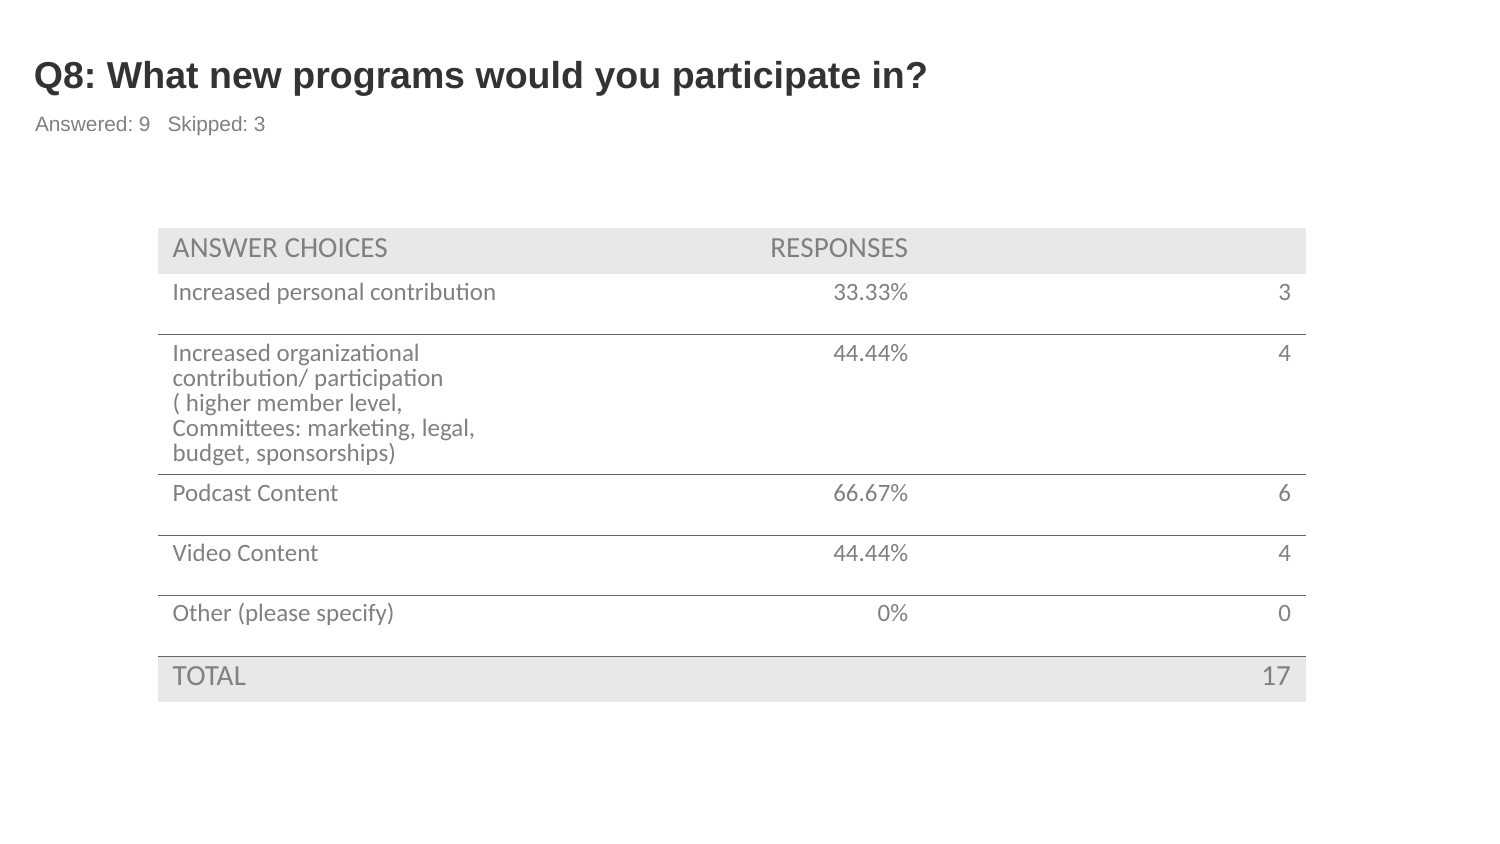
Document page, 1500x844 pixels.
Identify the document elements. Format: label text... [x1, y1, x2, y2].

table_cell 0 [923, 596, 1306, 656]
table_cell Podcast Content [158, 475, 540, 535]
table_cell 66.67% [540, 475, 923, 535]
list Answered: 9 Skipped: 3 [20, 102, 1371, 143]
table_cell Other (please specify) [158, 596, 540, 656]
table_cell 17 [923, 657, 1306, 702]
table_cell TOTAL [158, 657, 540, 702]
table_header RESPONSES [540, 228, 923, 274]
table_cell 4 [923, 335, 1306, 474]
table_header [923, 228, 1306, 274]
table_cell 3 [923, 274, 1306, 334]
table_header ANSWER CHOICES [158, 228, 540, 274]
table_cell 44.44% [540, 536, 923, 595]
table_cell Increased personal contribution [158, 274, 540, 334]
table_cell [540, 657, 923, 702]
table_cell 0% [540, 596, 923, 656]
table_cell 33.33% [540, 274, 923, 334]
table_cell 6 [923, 475, 1306, 535]
title Q8: What new programs would you participate in? [18, 13, 1369, 104]
table_cell 4 [923, 536, 1306, 595]
table_cell Increased organizational contribution/ participation ( higher member level, Committees: marketing, legal, budget, sponsorships) [158, 335, 540, 474]
table_cell 44.44% [540, 335, 923, 474]
table_cell Video Content [158, 536, 540, 595]
